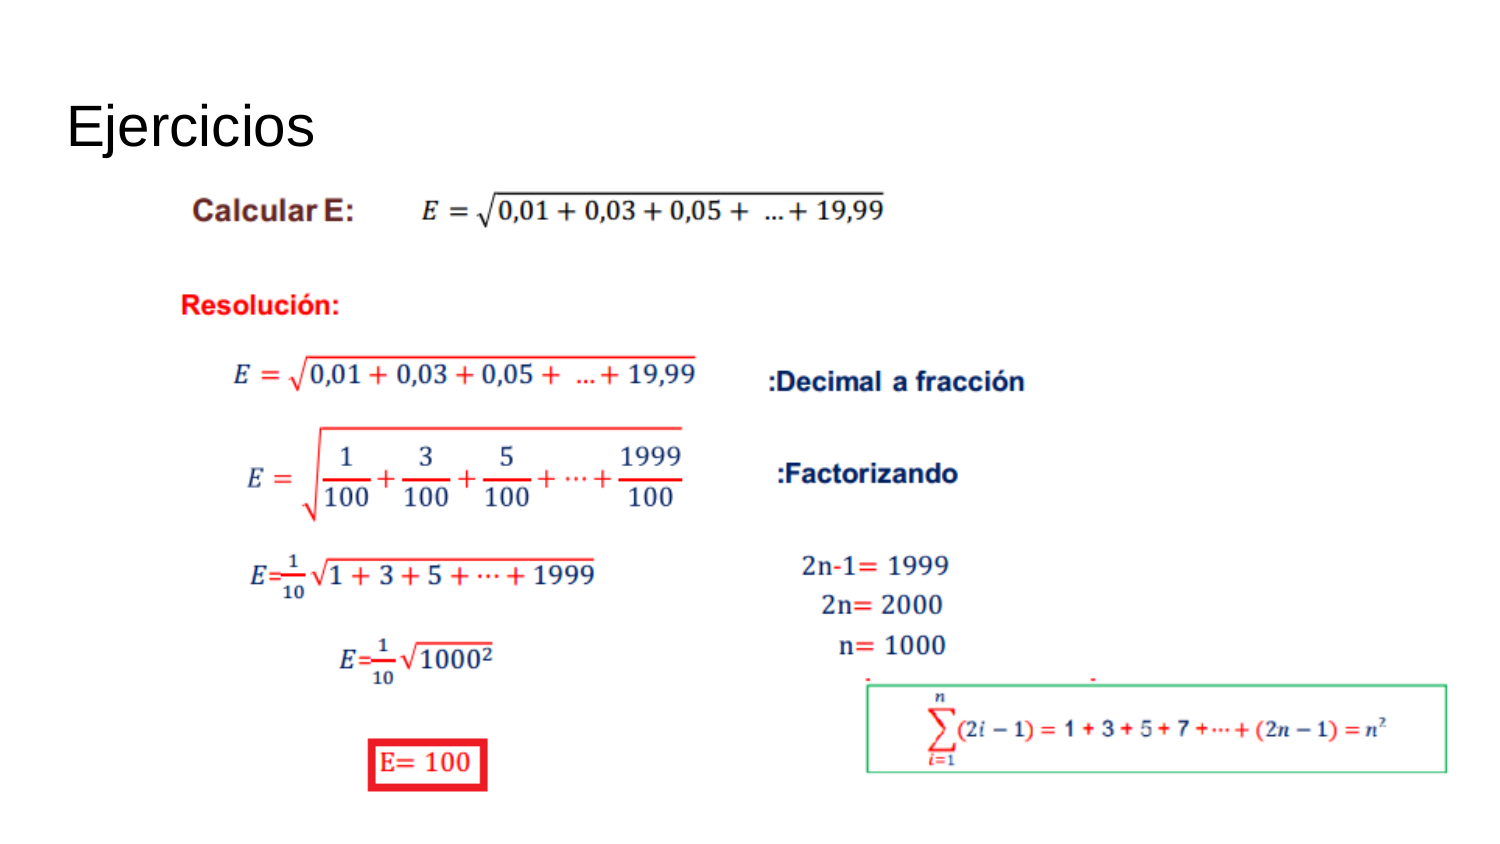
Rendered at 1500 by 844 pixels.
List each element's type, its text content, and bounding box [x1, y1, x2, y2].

title Ejercicios [51, 72, 1449, 167]
picture [158, 184, 1450, 812]
